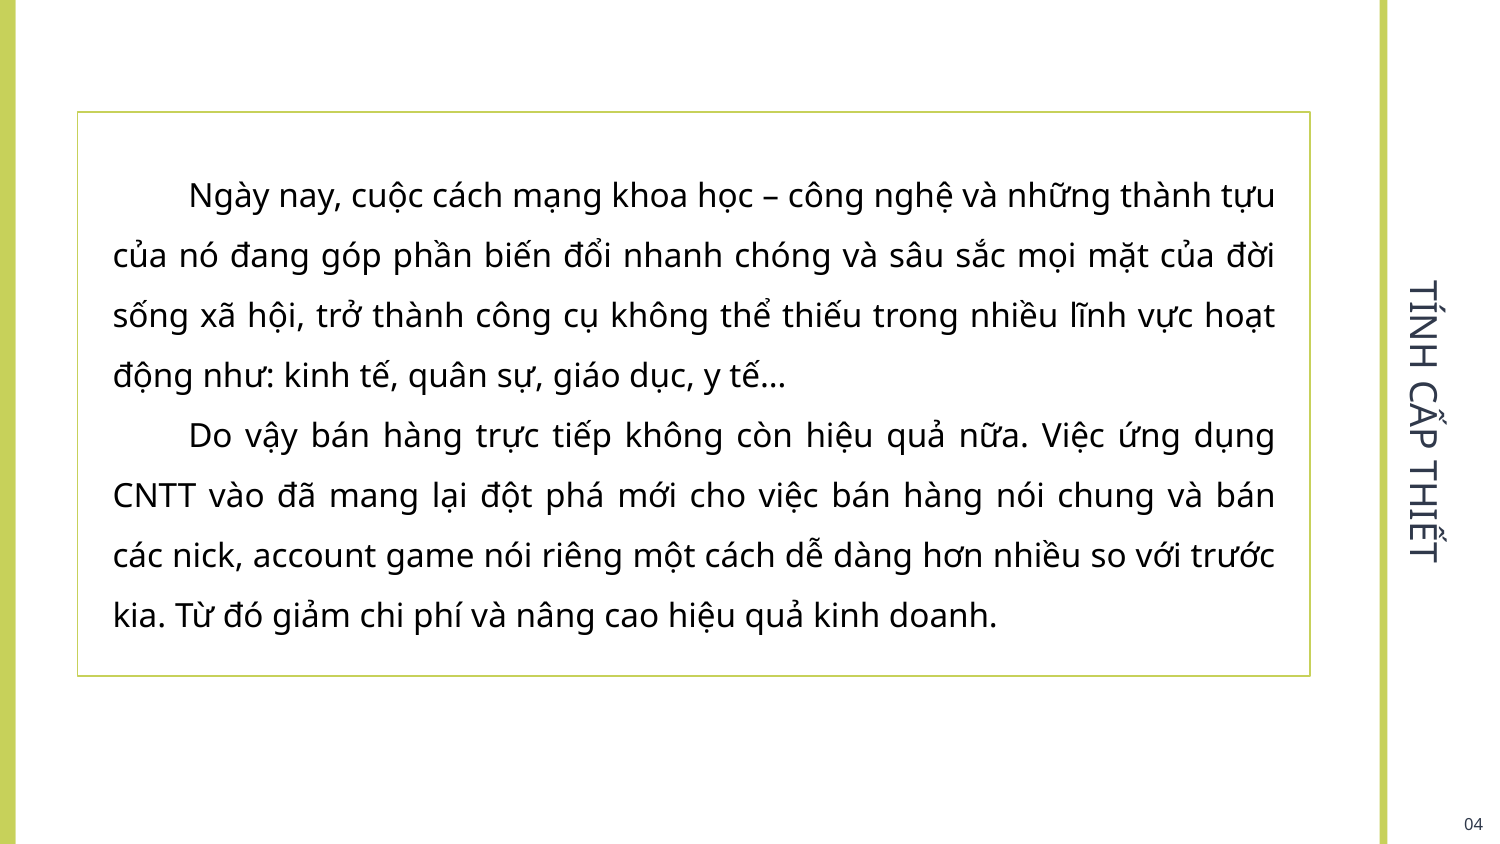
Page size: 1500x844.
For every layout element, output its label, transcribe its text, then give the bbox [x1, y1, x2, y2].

text_box 04 [1449, 786, 1500, 844]
text_box [1379, 0, 1388, 844]
text_box Ngày nay, cuộc cách mạng khoa học – công nghệ và những thành tựu của nó đang góp phần biến đổi nhanh chóng và sâu sắc mọi mặt của đời sống xã hội, trở thành công cụ không thể thiếu trong nhiều lĩnh vực hoạt động như: kinh tế, quân sự, giáo dục, y tế… Do vậy bán hàng trực tiếp không còn hiệu quả nữa. Việc ứng dụng CNTT vào đã mang lại đột phá mới cho việc bán hàng nói chung và bán các nick, account game nói riêng một cách dễ dàng hơn nhiều so với trước kia. Từ đó giảm chi phí và nâng cao hiệu quả kinh doanh. [112, 153, 1278, 764]
text_box [0, 0, 16, 844]
title TÍNH CẤP THIẾT [1388, 135, 1500, 708]
text_box [77, 111, 1311, 676]
